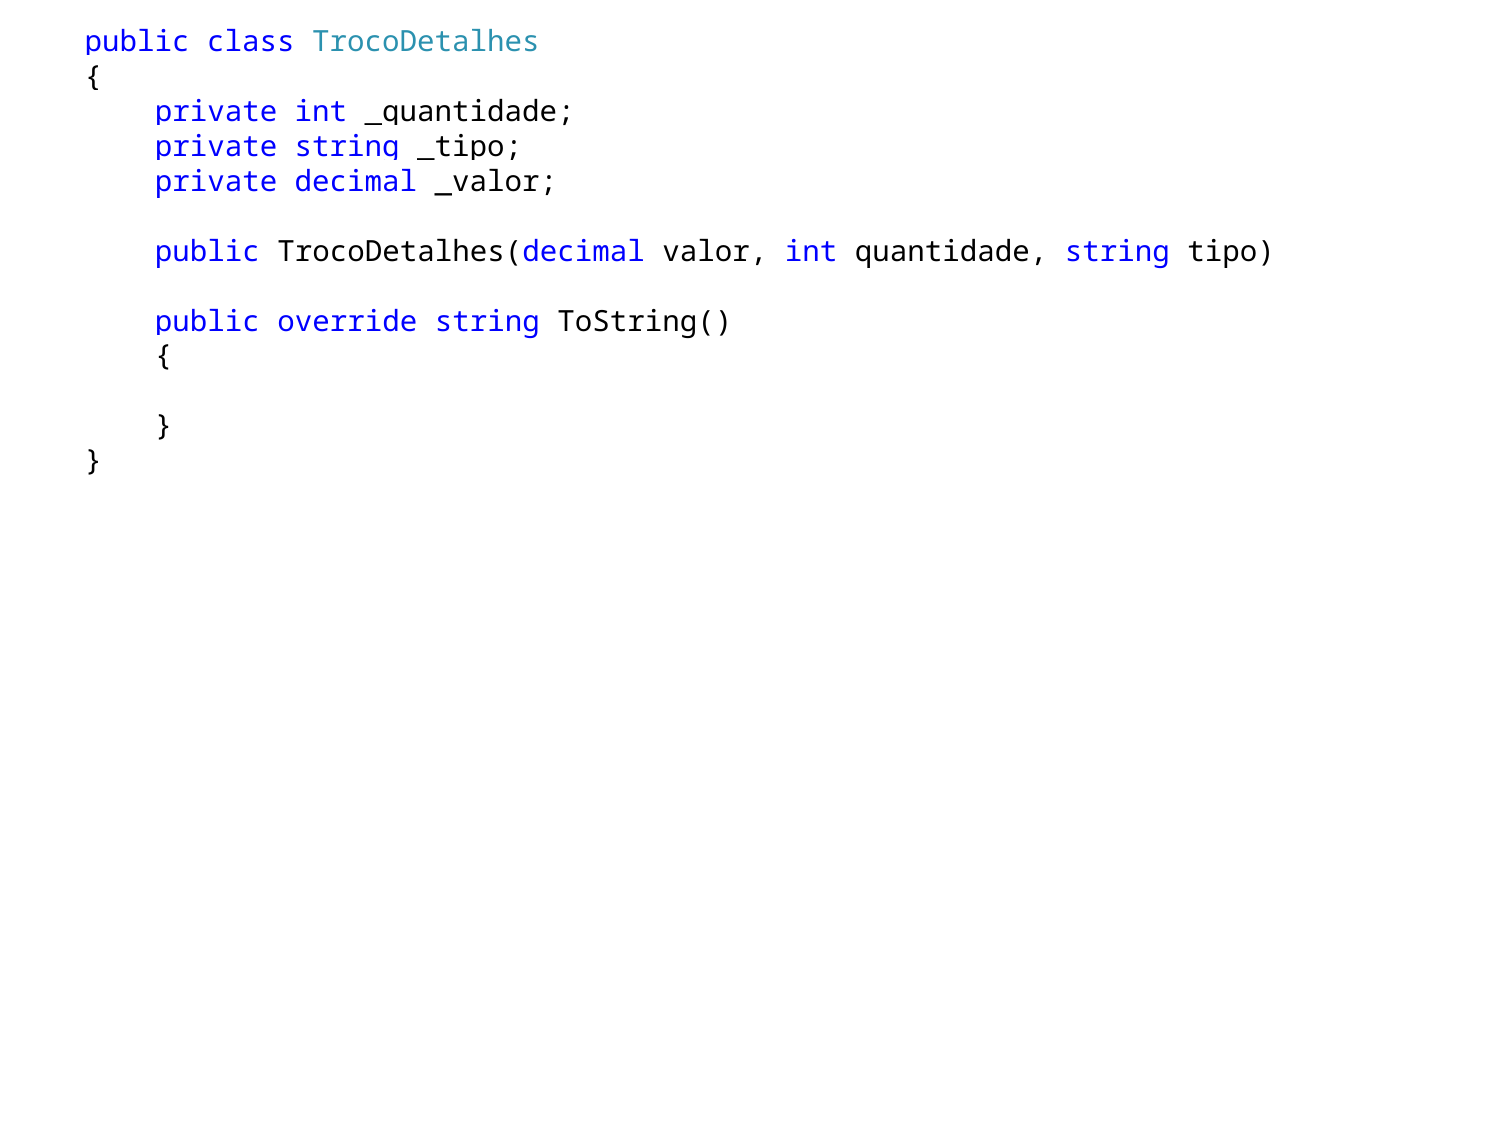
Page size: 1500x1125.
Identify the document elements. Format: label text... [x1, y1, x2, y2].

text_box public class TrocoDetalhes { private int _quantidade; private string _tipo; private decimal _valor; public TrocoDetalhes(decimal valor, int quantidade, string tipo) public override string ToString() { } } [0, 14, 1500, 484]
